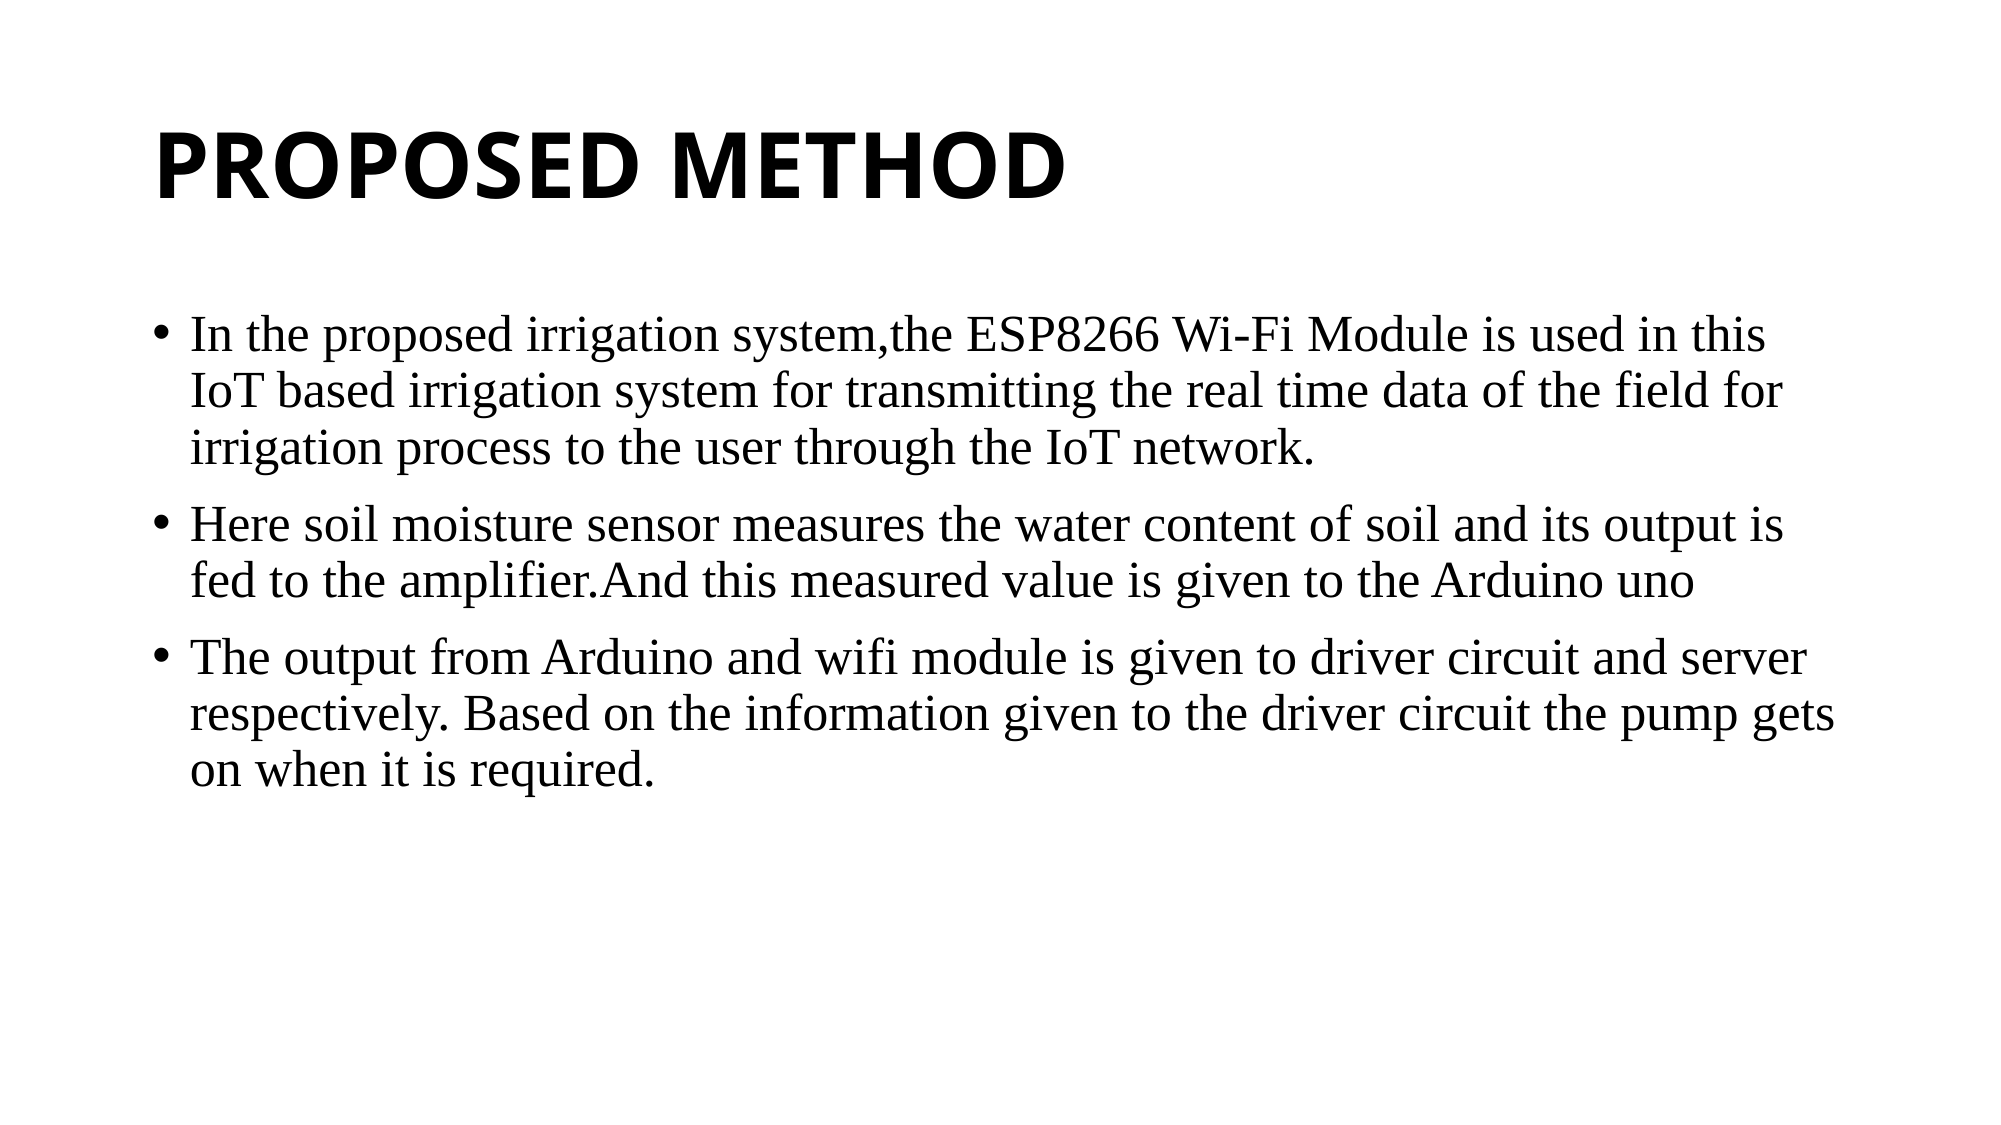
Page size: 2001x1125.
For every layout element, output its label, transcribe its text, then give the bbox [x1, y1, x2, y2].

title PROPOSED METHOD [137, 59, 1863, 278]
list In the proposed irrigation system,the ESP8266 Wi-Fi Module is used in this IoT based irrigation system for transmitting the real time data of the field for irrigation process to the user through the IoT network. Here soil moisture sensor measures the water content of soil and its output is fed to the amplifier.And this measured value is given to the Arduino uno The output from Arduino and wifi module is given to driver circuit and server respectively. Based on the information given to the driver circuit the pump gets on when it is required. [137, 299, 1863, 1014]
